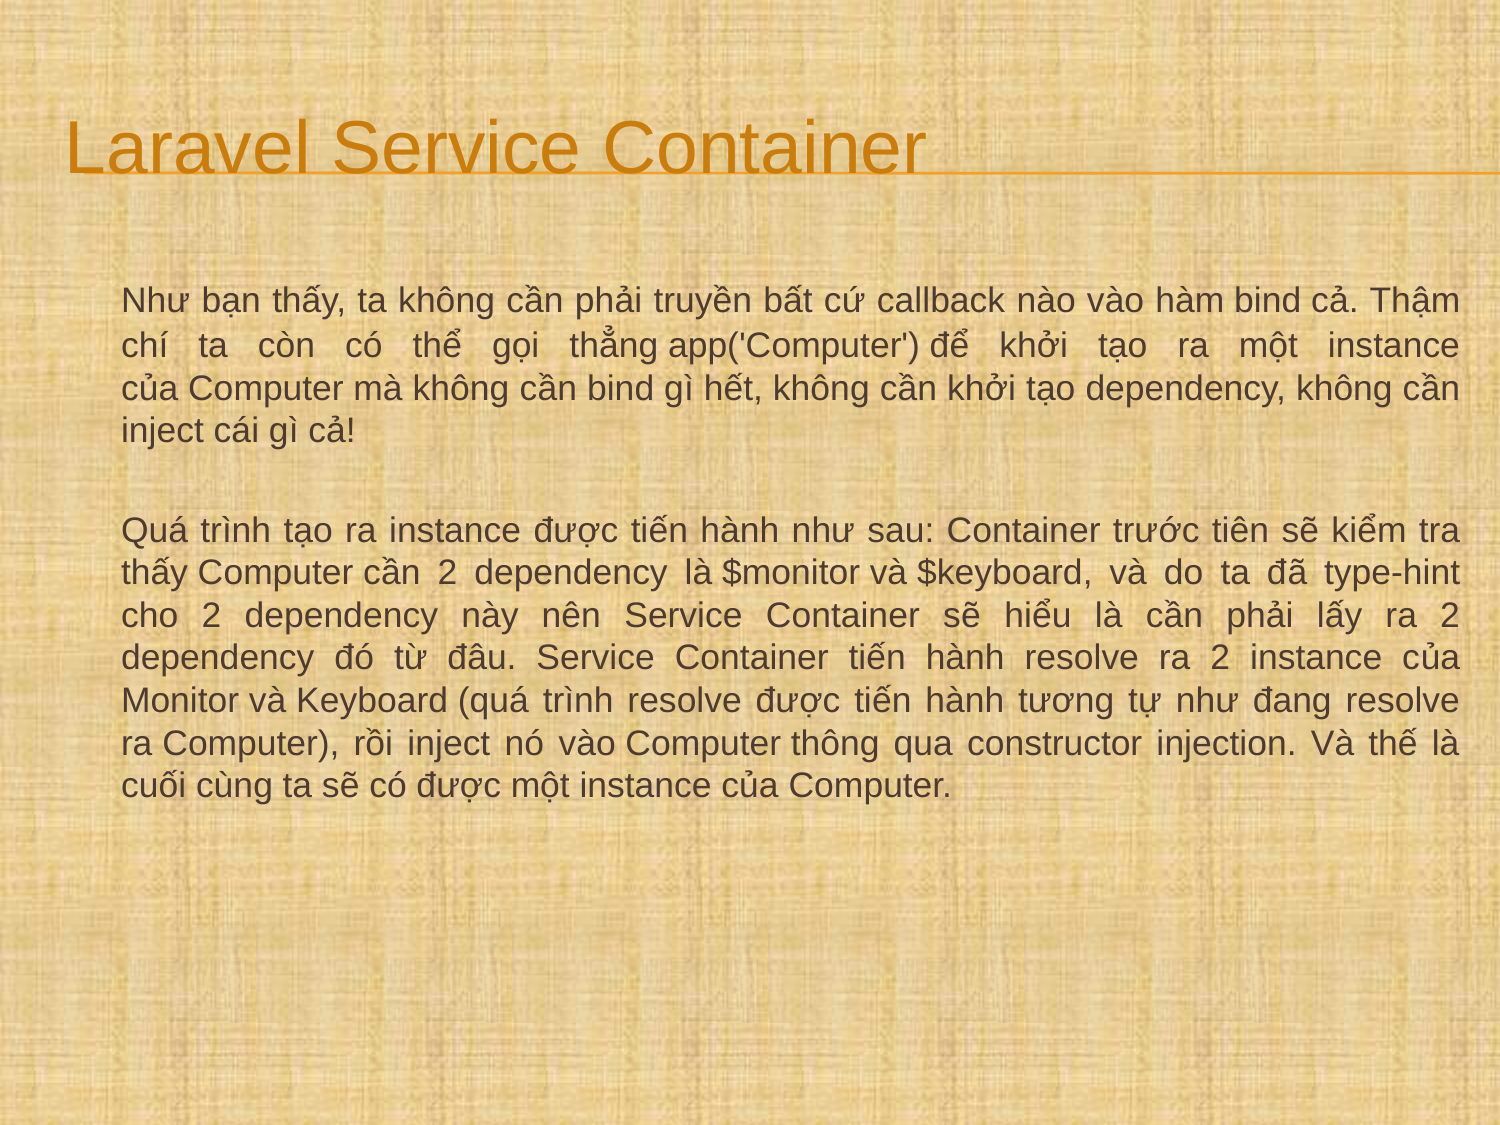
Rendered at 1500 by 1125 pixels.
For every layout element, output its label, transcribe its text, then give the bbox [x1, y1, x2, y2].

title Laravel Service Container [50, 75, 1475, 213]
list Như bạn thấy, ta không cần phải truyền bất cứ callback nào vào hàm bind cả. Thậm chí ta còn có thể gọi thẳng app('Computer') để khởi tạo ra một instance của Computer mà không cần bind gì hết, không cần khởi tạo dependency, không cần inject cái gì cả! Quá trình tạo ra instance được tiến hành như sau: Container trước tiên sẽ kiểm tra thấy Computer cần 2 dependency là $monitor và $keyboard, và do ta đã type-hint cho 2 dependency này nên Service Container sẽ hiểu là cần phải lấy ra 2 dependency đó từ đâu. Service Container tiến hành resolve ra 2 instance của Monitor và Keyboard (quá trình resolve được tiến hành tương tự như đang resolve ra Computer), rồi inject nó vào Computer thông qua constructor injection. Và thế là cuối cùng ta sẽ có được một instance của Computer. [50, 254, 1475, 1050]
picture [0, 0, 1500, 1125]
